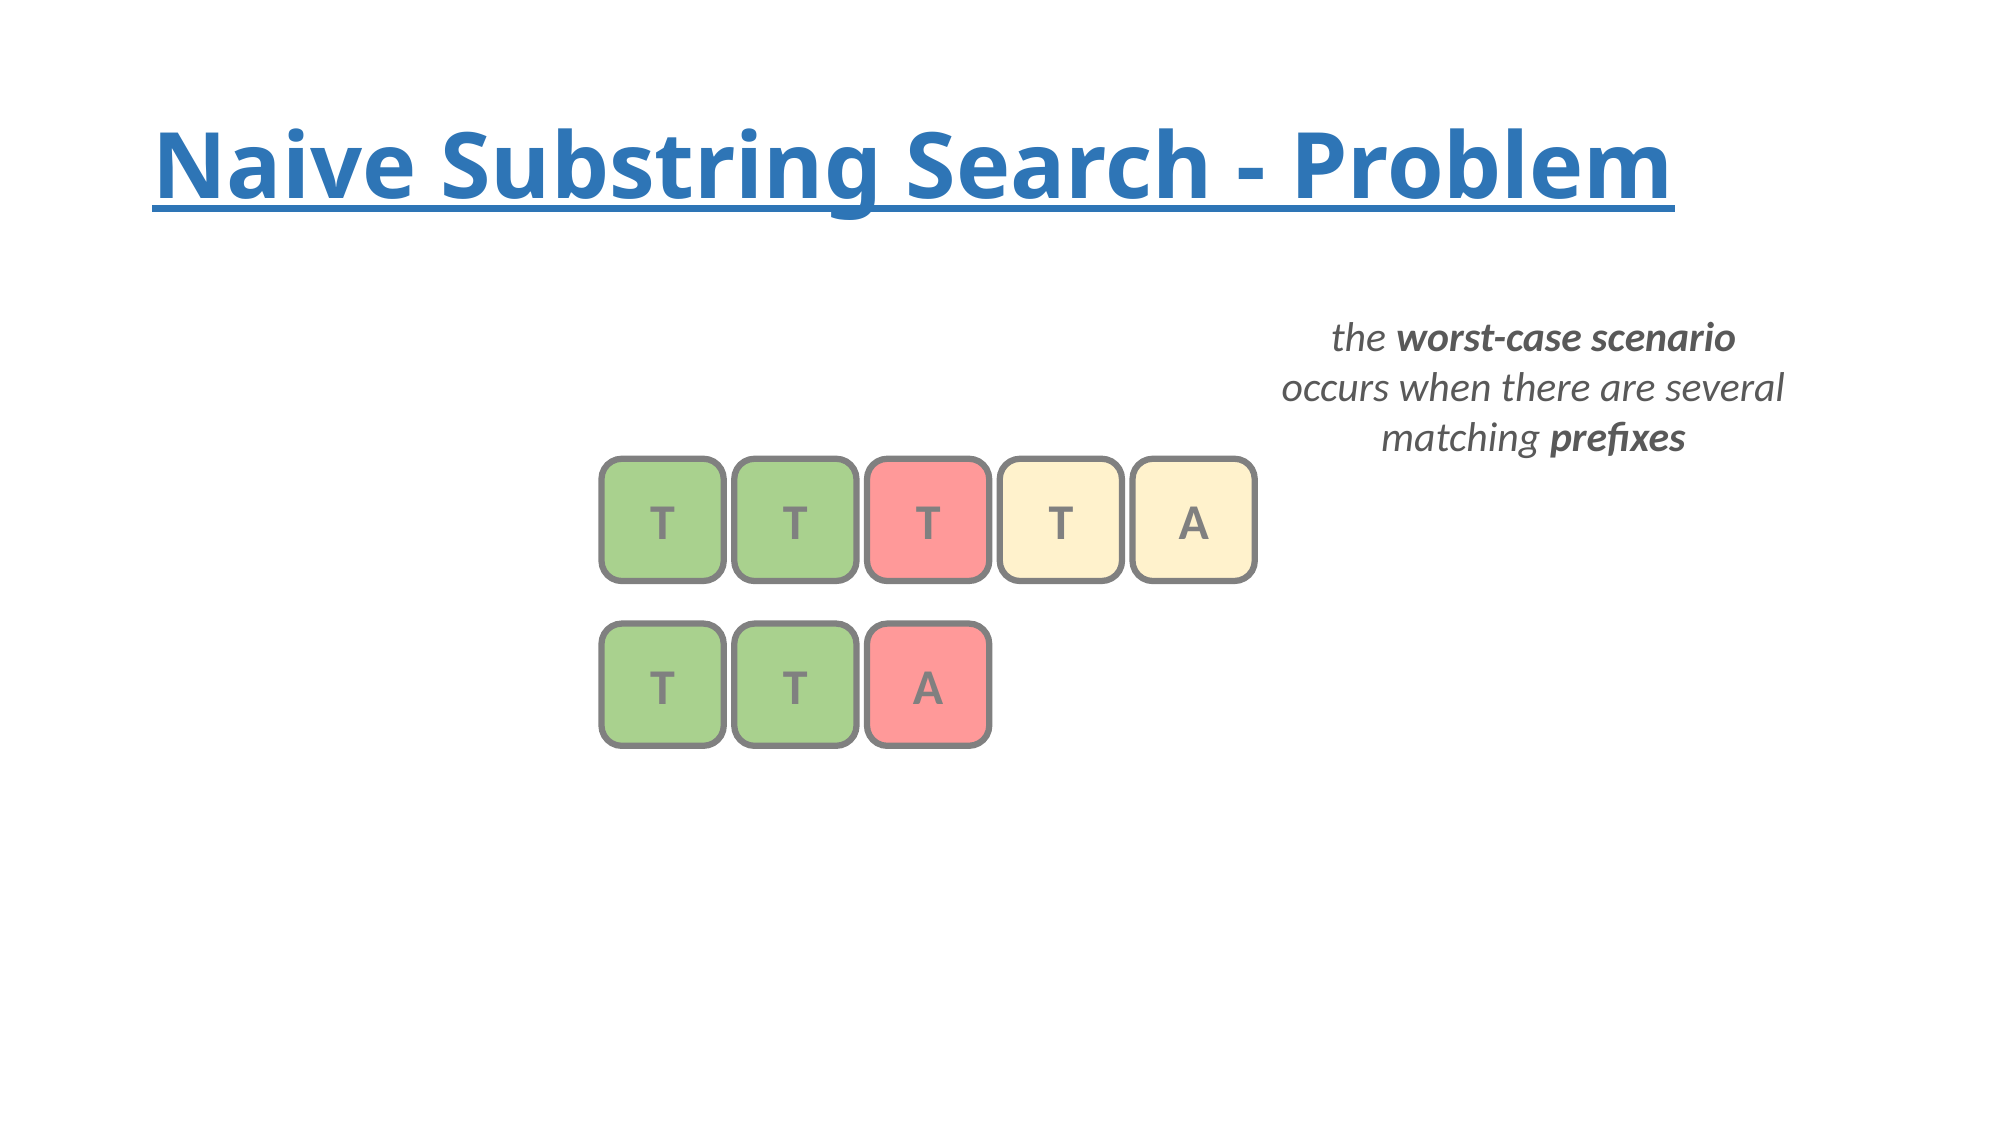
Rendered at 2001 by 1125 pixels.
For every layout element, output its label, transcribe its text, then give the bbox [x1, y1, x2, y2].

text_box T [733, 622, 858, 747]
title Naive Substring Search - Problem [137, 59, 1863, 278]
text_box A [865, 622, 991, 747]
text_box T [865, 457, 991, 583]
text_box T [733, 457, 858, 583]
text_box A [1131, 457, 1256, 583]
text_box T [998, 457, 1124, 583]
text_box T [600, 622, 725, 747]
text_box the worst-case scenario occurs when there are several matching prefixes [1266, 302, 1801, 468]
text_box T [600, 457, 725, 583]
